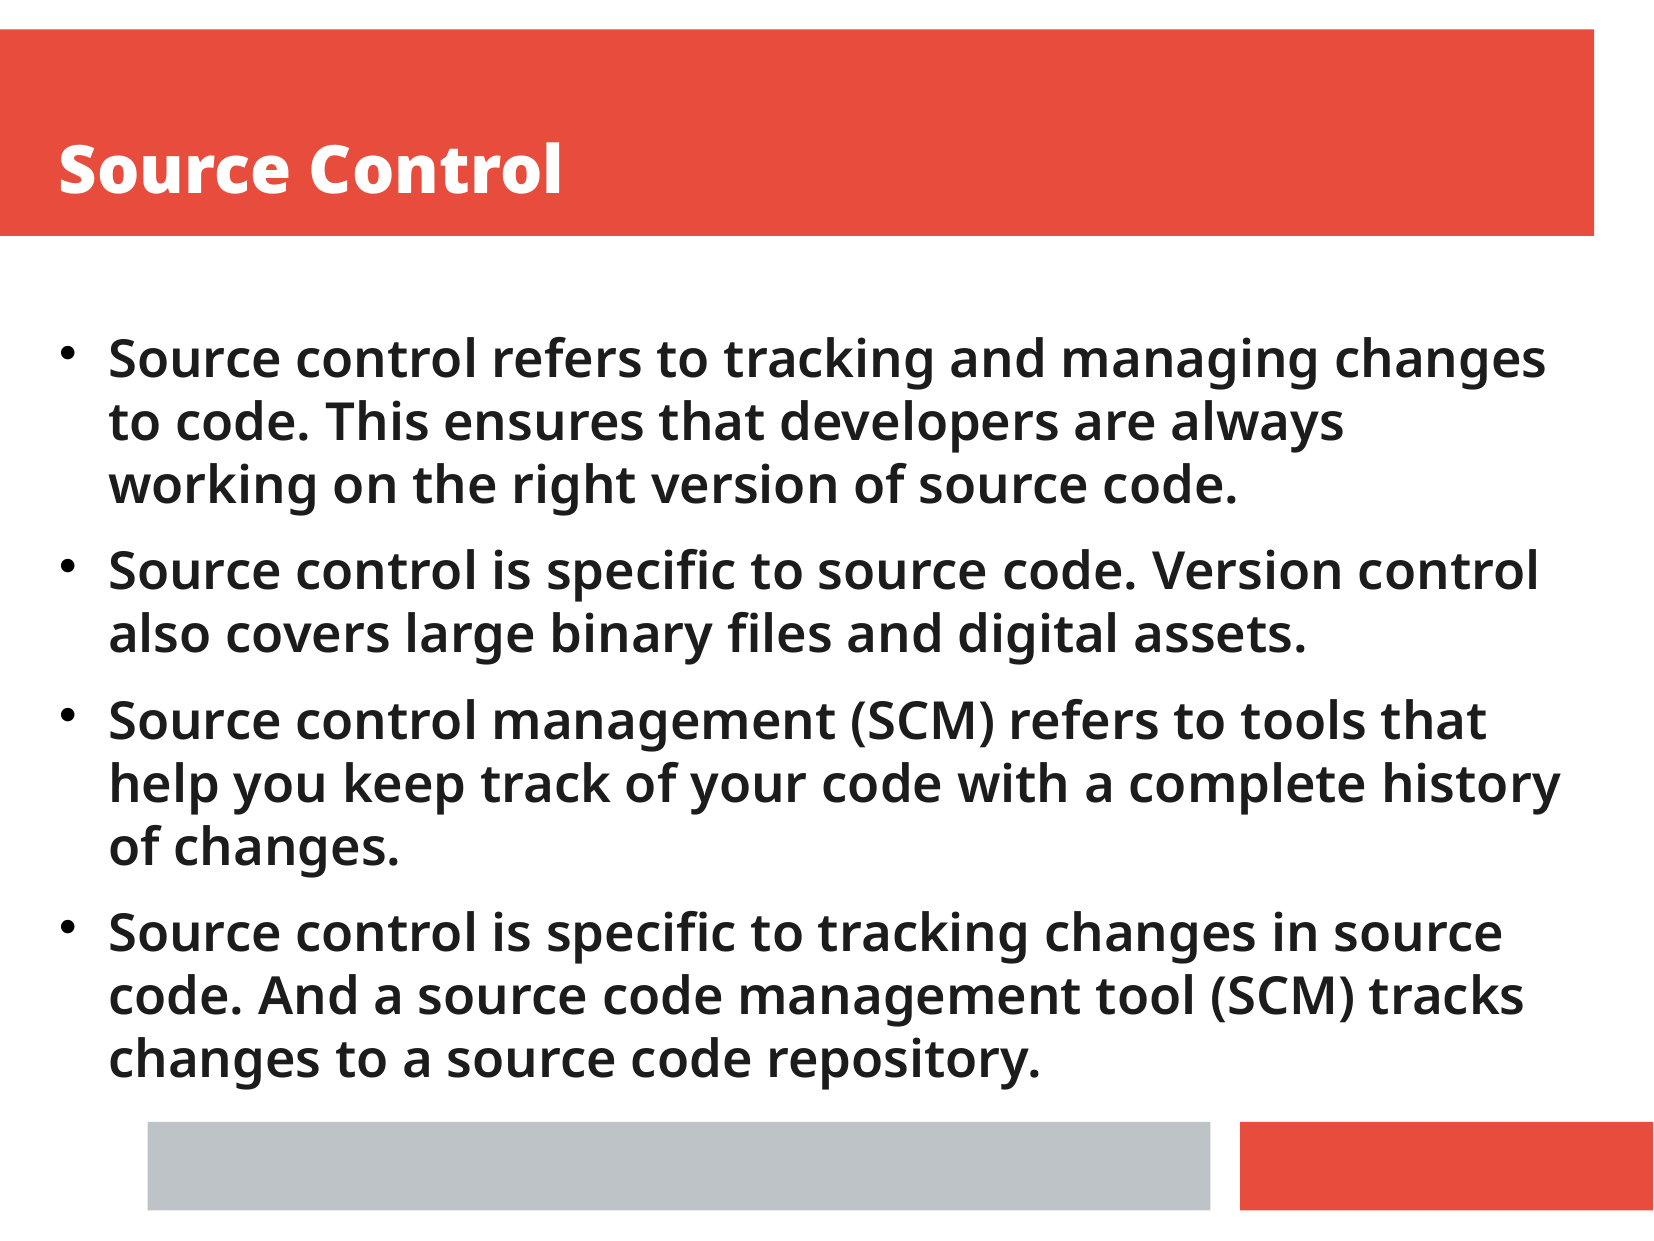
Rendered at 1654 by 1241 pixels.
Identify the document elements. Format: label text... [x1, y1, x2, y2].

text_box Source control refers to tracking and managing changes to code. This ensures that developers are always working on the right version of source code. Source control is specific to source code. Version control also covers large binary files and digital assets. Source control management (SCM) refers to tools that help you keep track of your code with a complete history of changes. Source control is specific to tracking changes in source code. And a source code management tool (SCM) tracks changes to a source code repository. [58, 324, 1565, 1093]
text_box Source Control [58, 58, 1595, 207]
